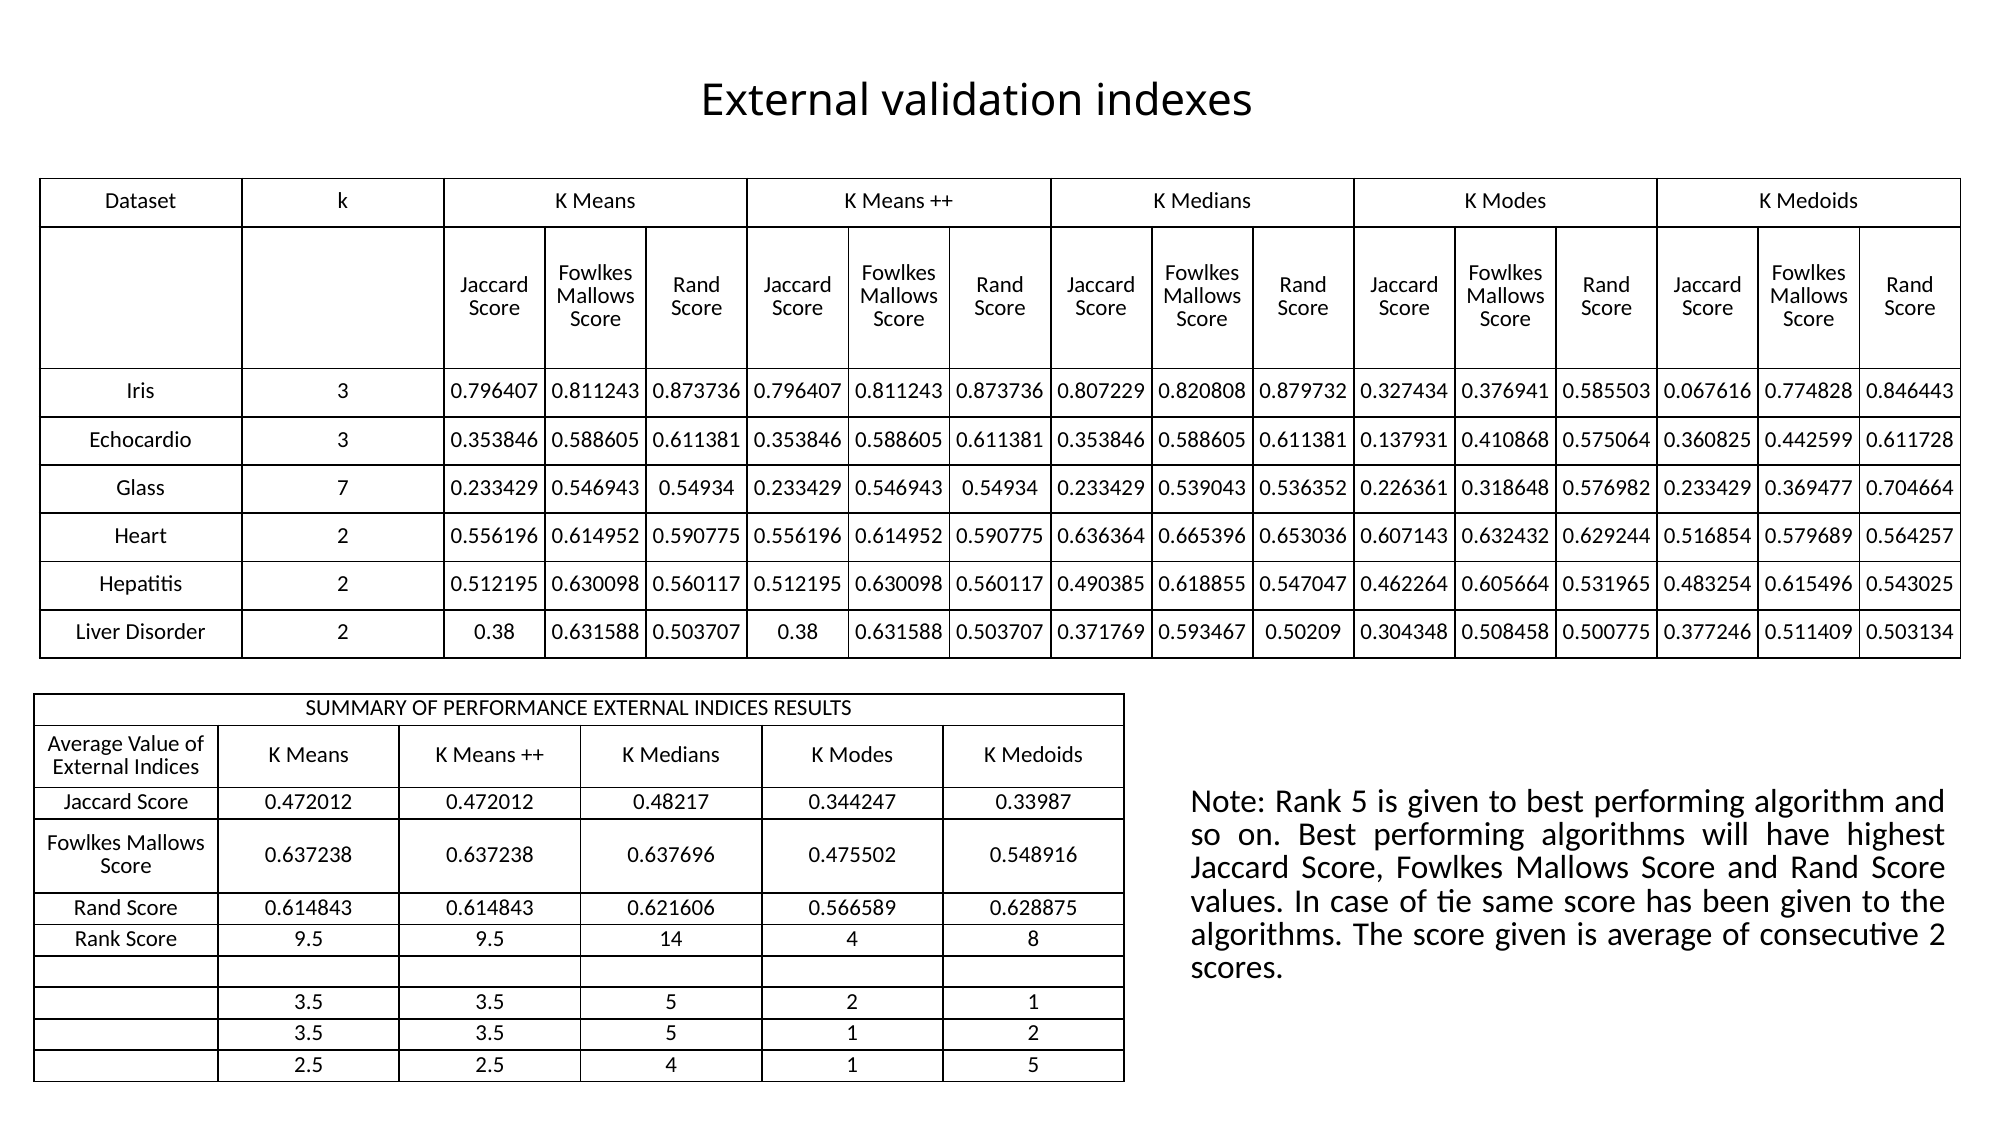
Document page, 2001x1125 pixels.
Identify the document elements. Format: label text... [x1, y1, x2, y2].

table_cell 0.637238 [219, 820, 398, 892]
table_cell 0.846443 [1860, 369, 1960, 416]
table_cell 0.588605 [546, 418, 645, 464]
table_cell 0.353846 [748, 418, 848, 464]
table_cell 0.344247 [763, 788, 942, 818]
table_cell 0.560117 [950, 562, 1050, 609]
table_cell Hepatitis [41, 562, 241, 609]
table_cell 0.318648 [1456, 466, 1555, 512]
table_cell [219, 957, 398, 986]
table_cell 0.475502 [763, 820, 942, 892]
table_cell 5 [581, 1020, 761, 1049]
table_cell K Means ++ [400, 726, 580, 787]
table_header Dataset [41, 179, 241, 226]
table_cell 0.811243 [849, 369, 949, 416]
table_header SUMMARY OF PERFORMANCE EXTERNAL INDICES RESULTS [35, 695, 1123, 725]
table_cell 0.629244 [1557, 514, 1656, 561]
table_cell 0.503707 [950, 611, 1050, 657]
table_cell Rank Score [35, 925, 217, 955]
table_cell 0.556196 [748, 514, 848, 561]
table_cell 3.5 [219, 1020, 398, 1049]
table_cell 0.233429 [445, 466, 544, 512]
table_cell [35, 988, 217, 1018]
table_cell Fowlkes Mallows Score [35, 820, 217, 892]
table_cell 0.516854 [1658, 514, 1757, 561]
table_cell K Medoids [944, 726, 1123, 787]
table_cell 8 [944, 925, 1123, 955]
table_cell 0.556196 [445, 514, 544, 561]
table_cell 0.566589 [763, 894, 942, 924]
table_cell 9.5 [219, 925, 398, 955]
table_cell Glass [41, 466, 241, 512]
table_cell 0.611728 [1860, 418, 1960, 464]
table_cell 0.54934 [647, 466, 746, 512]
table_cell 0.636364 [1052, 514, 1151, 561]
table_cell 0.503134 [1860, 611, 1960, 657]
table_cell 2 [243, 562, 443, 609]
table_cell 0.576982 [1557, 466, 1656, 512]
table_cell 2 [763, 988, 942, 1018]
table_cell 0.611381 [950, 418, 1050, 464]
table_cell 2.5 [219, 1051, 398, 1081]
table_cell K Medians [581, 726, 761, 787]
table_cell Rand Score [647, 228, 746, 368]
table_cell 0.653036 [1254, 514, 1353, 561]
table_cell 0.442599 [1759, 418, 1859, 464]
table_cell 0.377246 [1658, 611, 1757, 657]
table_cell 0.511409 [1759, 611, 1859, 657]
table_cell 3.5 [400, 988, 580, 1018]
table_cell 0.226361 [1355, 466, 1454, 512]
table_cell Iris [41, 369, 241, 416]
table_cell Fowlkes Mallows Score [1153, 228, 1252, 368]
table_cell 0.579689 [1759, 514, 1859, 561]
table_cell [35, 1051, 217, 1081]
table_cell [581, 957, 761, 986]
table_cell 0.820808 [1153, 369, 1252, 416]
table_cell 0.38 [748, 611, 848, 657]
table_cell 0.490385 [1052, 562, 1151, 609]
table_cell 0.605664 [1456, 562, 1555, 609]
table_cell 0.588605 [849, 418, 949, 464]
table_cell 5 [581, 988, 761, 1018]
table_cell 0.618855 [1153, 562, 1252, 609]
table_cell Heart [41, 514, 241, 561]
table_header K Medians [1052, 179, 1353, 226]
table_cell 2.5 [400, 1051, 580, 1081]
title External validation indexes [125, 64, 1851, 134]
table_cell 0.564257 [1860, 514, 1960, 561]
table_cell 0.531965 [1557, 562, 1656, 609]
table_cell Fowlkes Mallows Score [849, 228, 949, 368]
table_cell 7 [243, 466, 443, 512]
table_cell 0.631588 [546, 611, 645, 657]
table_cell 0.631588 [849, 611, 949, 657]
table_cell 3 [243, 369, 443, 416]
table_cell 0.543025 [1860, 562, 1960, 609]
table_cell Rand Score [1254, 228, 1353, 368]
table_cell [35, 957, 217, 986]
table_cell 0.632432 [1456, 514, 1555, 561]
table_cell 0.637696 [581, 820, 761, 892]
table_cell 0.410868 [1456, 418, 1555, 464]
table_cell 0.508458 [1456, 611, 1555, 657]
table_cell Jaccard Score [1355, 228, 1454, 368]
table_cell Jaccard Score [1658, 228, 1757, 368]
table_header K Medoids [1658, 179, 1960, 226]
table_cell 0.628875 [944, 894, 1123, 924]
table_cell [400, 957, 580, 986]
table_cell 0.590775 [647, 514, 746, 561]
table_cell 0.353846 [445, 418, 544, 464]
table_cell Fowlkes Mallows Score [1456, 228, 1555, 368]
table_cell 2 [944, 1020, 1123, 1049]
table_header Note: Rank 5 is given to best performing algorithm and so on. Best performing algorithms will have highest Jaccard Score, Fowlkes Mallows Score and Rand Score values. In case of tie same score has been given to the algorithms. The score given is average of consecutive 2 scores. [1190, 706, 1948, 1067]
table_cell 0.536352 [1254, 466, 1353, 512]
table_header k [243, 179, 443, 226]
table_cell Rand Score [1557, 228, 1656, 368]
table_cell Fowlkes Mallows Score [1759, 228, 1859, 368]
table_cell 1 [944, 988, 1123, 1018]
table_cell 0.512195 [445, 562, 544, 609]
table_cell 0.630098 [546, 562, 645, 609]
table_cell 0.704664 [1860, 466, 1960, 512]
table_cell 0.585503 [1557, 369, 1656, 416]
table_cell 0.607143 [1355, 514, 1454, 561]
table_cell 0.560117 [647, 562, 746, 609]
table_cell 0.233429 [1658, 466, 1757, 512]
table_cell 0.472012 [400, 788, 580, 818]
table_cell 0.067616 [1658, 369, 1757, 416]
table_cell 0.547047 [1254, 562, 1353, 609]
table_cell 1 [763, 1020, 942, 1049]
table_cell 0.48217 [581, 788, 761, 818]
table_cell 0.575064 [1557, 418, 1656, 464]
table_cell 5 [944, 1051, 1123, 1081]
table_cell Rand Score [950, 228, 1050, 368]
table_cell 0.614952 [849, 514, 949, 561]
table_cell 0.774828 [1759, 369, 1859, 416]
table_cell 0.360825 [1658, 418, 1757, 464]
table_cell 0.376941 [1456, 369, 1555, 416]
table_header K Means ++ [748, 179, 1050, 226]
table_cell 0.548916 [944, 820, 1123, 892]
table_cell 4 [763, 925, 942, 955]
table_cell 14 [581, 925, 761, 955]
table_cell 0.369477 [1759, 466, 1859, 512]
table_cell Liver Disorder [41, 611, 241, 657]
table_cell 0.503707 [647, 611, 746, 657]
table_cell 3.5 [400, 1020, 580, 1049]
table_cell 0.614843 [400, 894, 580, 924]
table_cell 0.637238 [400, 820, 580, 892]
table_cell 0.539043 [1153, 466, 1252, 512]
table_cell Jaccard Score [1052, 228, 1151, 368]
table_cell 0.873736 [647, 369, 746, 416]
table_cell 0.546943 [546, 466, 645, 512]
table_cell Rand Score [35, 894, 217, 924]
table_cell 0.614952 [546, 514, 645, 561]
table_cell 0.353846 [1052, 418, 1151, 464]
table_cell 0.371769 [1052, 611, 1151, 657]
table_cell 3.5 [219, 988, 398, 1018]
table_cell 0.807229 [1052, 369, 1151, 416]
table_cell 0.811243 [546, 369, 645, 416]
table_cell 2 [243, 611, 443, 657]
table_header K Modes [1355, 179, 1656, 226]
table_cell 0.33987 [944, 788, 1123, 818]
table_cell 9.5 [400, 925, 580, 955]
table_cell 0.593467 [1153, 611, 1252, 657]
table_cell 0.796407 [445, 369, 544, 416]
table_cell 0.588605 [1153, 418, 1252, 464]
table_cell 0.462264 [1355, 562, 1454, 609]
table_header K Means [445, 179, 746, 226]
table_cell Rand Score [1860, 228, 1960, 368]
table_cell Echocardio [41, 418, 241, 464]
table_cell 0.546943 [849, 466, 949, 512]
table_cell 0.54934 [950, 466, 1050, 512]
table_cell 0.512195 [748, 562, 848, 609]
table_cell 0.304348 [1355, 611, 1454, 657]
table_cell 0.483254 [1658, 562, 1757, 609]
table_cell 0.614843 [219, 894, 398, 924]
table_cell 0.621606 [581, 894, 761, 924]
table_cell 2 [243, 514, 443, 561]
table_cell 1 [763, 1051, 942, 1081]
table_cell [35, 1020, 217, 1049]
table_cell 0.472012 [219, 788, 398, 818]
table_cell 0.611381 [647, 418, 746, 464]
table_cell 4 [581, 1051, 761, 1081]
table_cell 0.233429 [1052, 466, 1151, 512]
table_cell [41, 228, 241, 368]
table_cell 0.879732 [1254, 369, 1353, 416]
table_cell [763, 957, 942, 986]
table_cell 0.500775 [1557, 611, 1656, 657]
table_cell 0.327434 [1355, 369, 1454, 416]
table_cell K Means [219, 726, 398, 787]
table_cell Average Value of External Indices [35, 726, 217, 787]
table_cell 3 [243, 418, 443, 464]
table_cell K Modes [763, 726, 942, 787]
table_cell [243, 228, 443, 368]
table_cell Jaccard Score [35, 788, 217, 818]
table_cell 0.665396 [1153, 514, 1252, 561]
table_cell 0.590775 [950, 514, 1050, 561]
table_cell [944, 957, 1123, 986]
table_cell 0.50209 [1254, 611, 1353, 657]
table_cell Jaccard Score [748, 228, 848, 368]
table_cell 0.796407 [748, 369, 848, 416]
table_cell 0.615496 [1759, 562, 1859, 609]
table_cell 0.630098 [849, 562, 949, 609]
table_cell 0.873736 [950, 369, 1050, 416]
table_cell 0.38 [445, 611, 544, 657]
table_cell 0.611381 [1254, 418, 1353, 464]
table_cell Jaccard Score [445, 228, 544, 368]
table_cell Fowlkes Mallows Score [546, 228, 645, 368]
table_cell 0.137931 [1355, 418, 1454, 464]
table_cell 0.233429 [748, 466, 848, 512]
